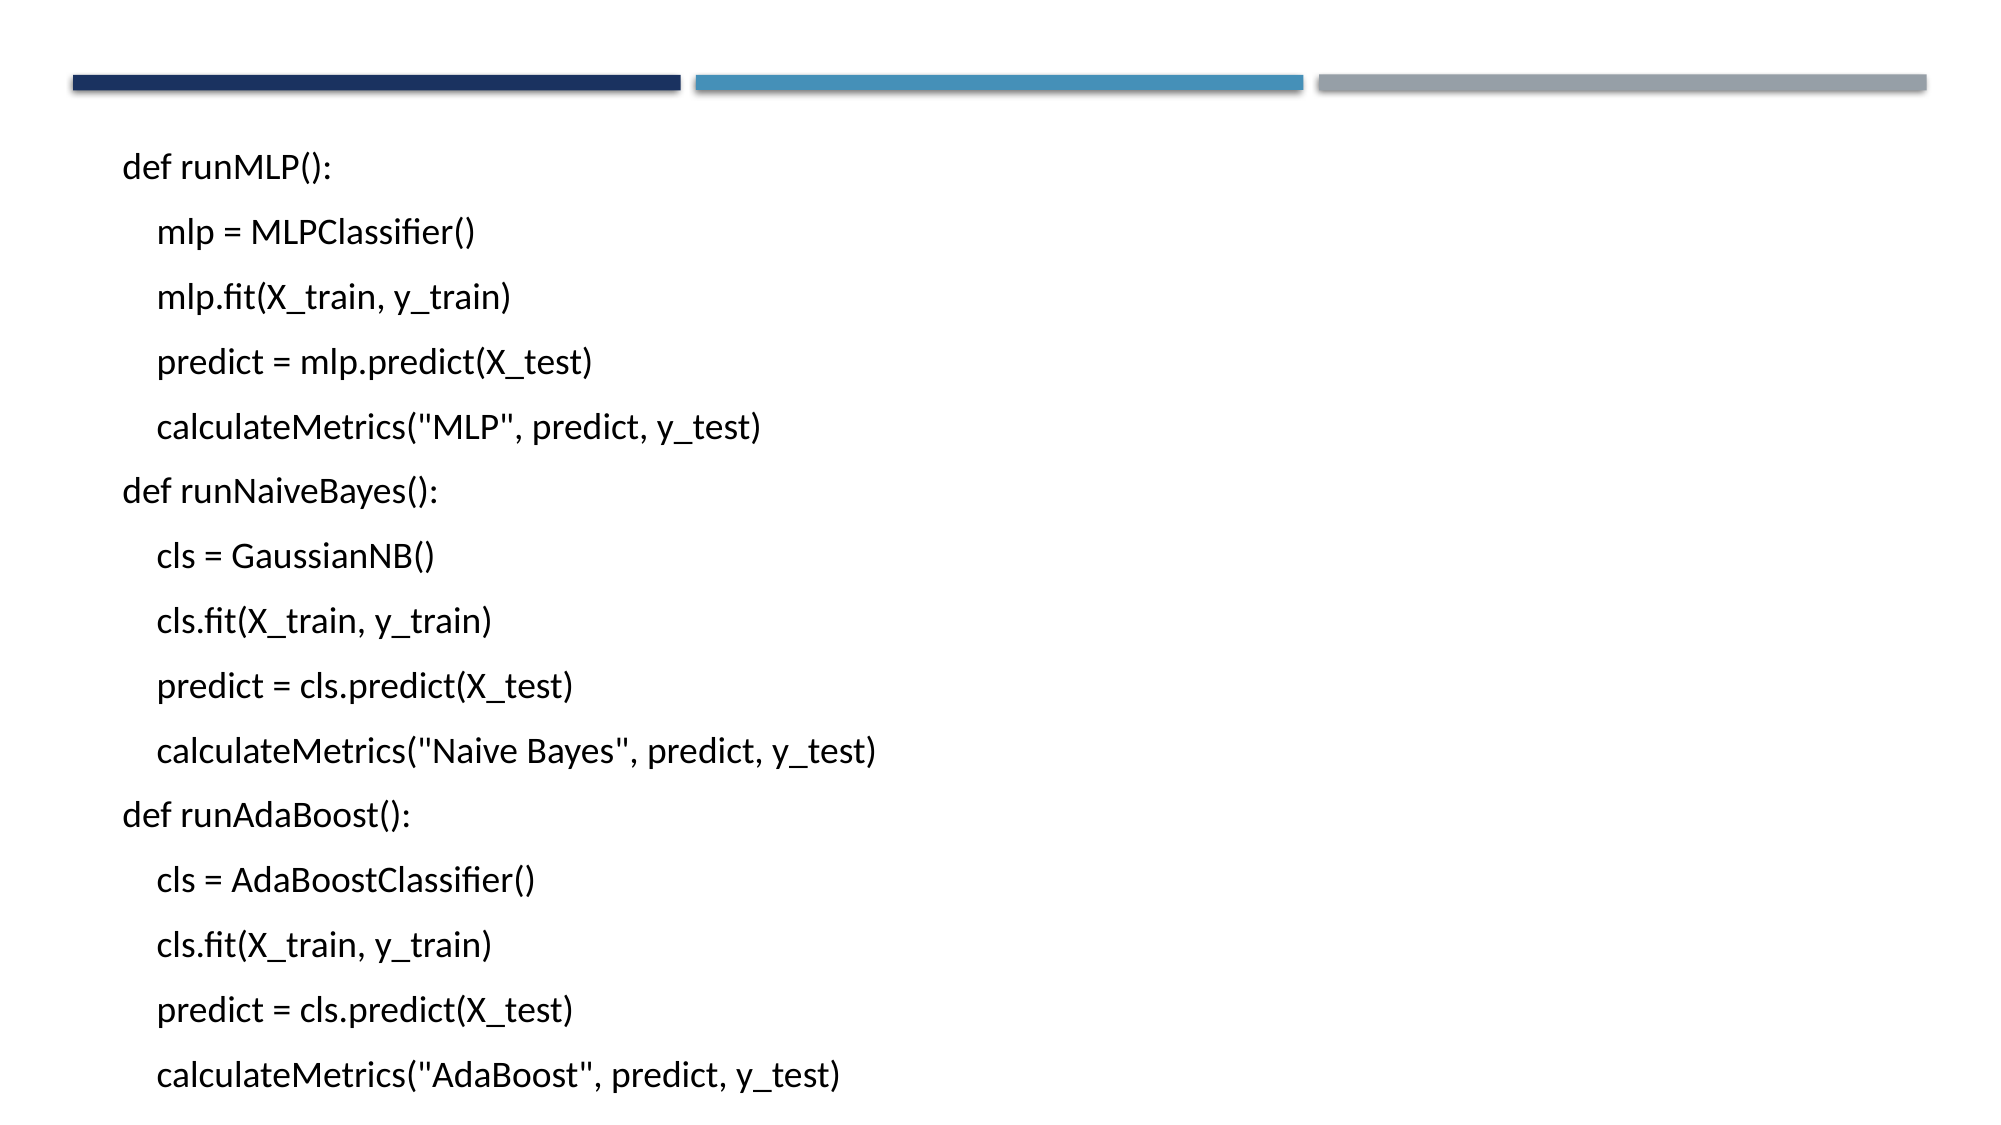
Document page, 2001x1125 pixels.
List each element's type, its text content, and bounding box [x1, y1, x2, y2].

text_box def runMLP(): mlp = MLPClassifier() mlp.fit(X_train, y_train) predict = mlp.predict(X_test) calculateMetrics("MLP", predict, y_test) def runNaiveBayes(): cls = GaussianNB() cls.fit(X_train, y_train) predict = cls.predict(X_test) calculateMetrics("Naive Bayes", predict, y_test) def runAdaBoost(): cls = AdaBoostClassifier() cls.fit(X_train, y_train) predict = cls.predict(X_test) calculateMetrics("AdaBoost", predict, y_test) [107, 132, 1108, 1125]
